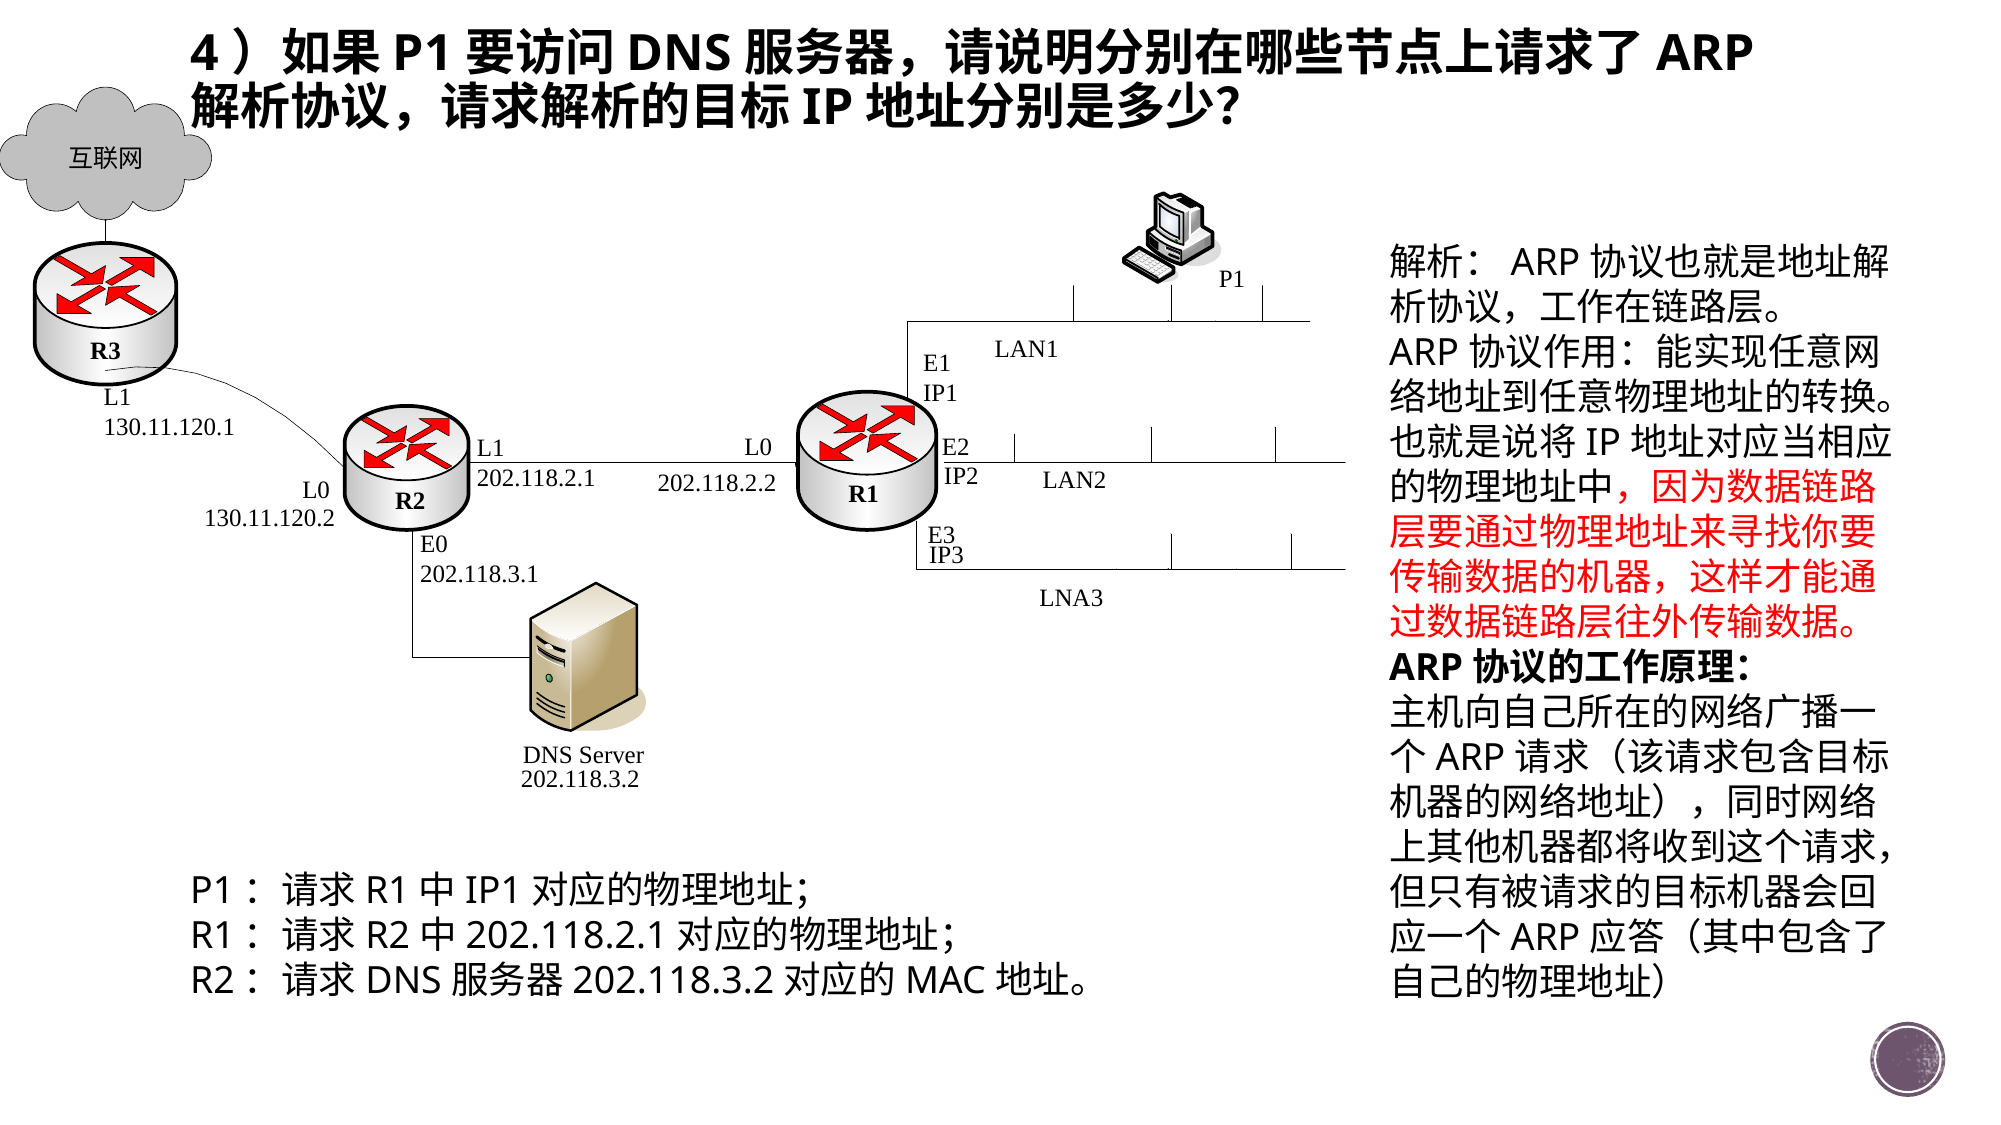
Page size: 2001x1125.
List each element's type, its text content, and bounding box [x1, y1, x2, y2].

text_box 解析：ARP协议也就是地址解析协议，工作在链路层。 ARP协议作用：能实现任意网络地址到任意物理地址的转换。也就是说将IP地址对应当相应的物理地址中，因为数据链路层要通过物理地址来寻找你要传输数据的机器，这样才能通过数据链路层往外传输数据。 ARP协议的工作原理： 主机向自己所在的网络广播一个ARP请求（该请求包含目标机器的网络地址），同时网络上其他机器都将收到这个请求，但只有被请求的目标机器会回应一个ARP应答（其中包含了自己的物理地址） [1374, 230, 1917, 1010]
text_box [0, 86, 1348, 803]
text_box 4）如果P1要访问DNS服务器，请说明分别在哪些节点上请求了ARP解析协议，请求解析的目标IP地址分别是多少？ [175, 19, 1826, 144]
text_box P1：请求R1中IP1对应的物理地址； R1：请求R2中202.118.2.1对应的物理地址； R2：请求DNS服务器202.118.3.2对应的MAC地址。 [175, 859, 1374, 1009]
